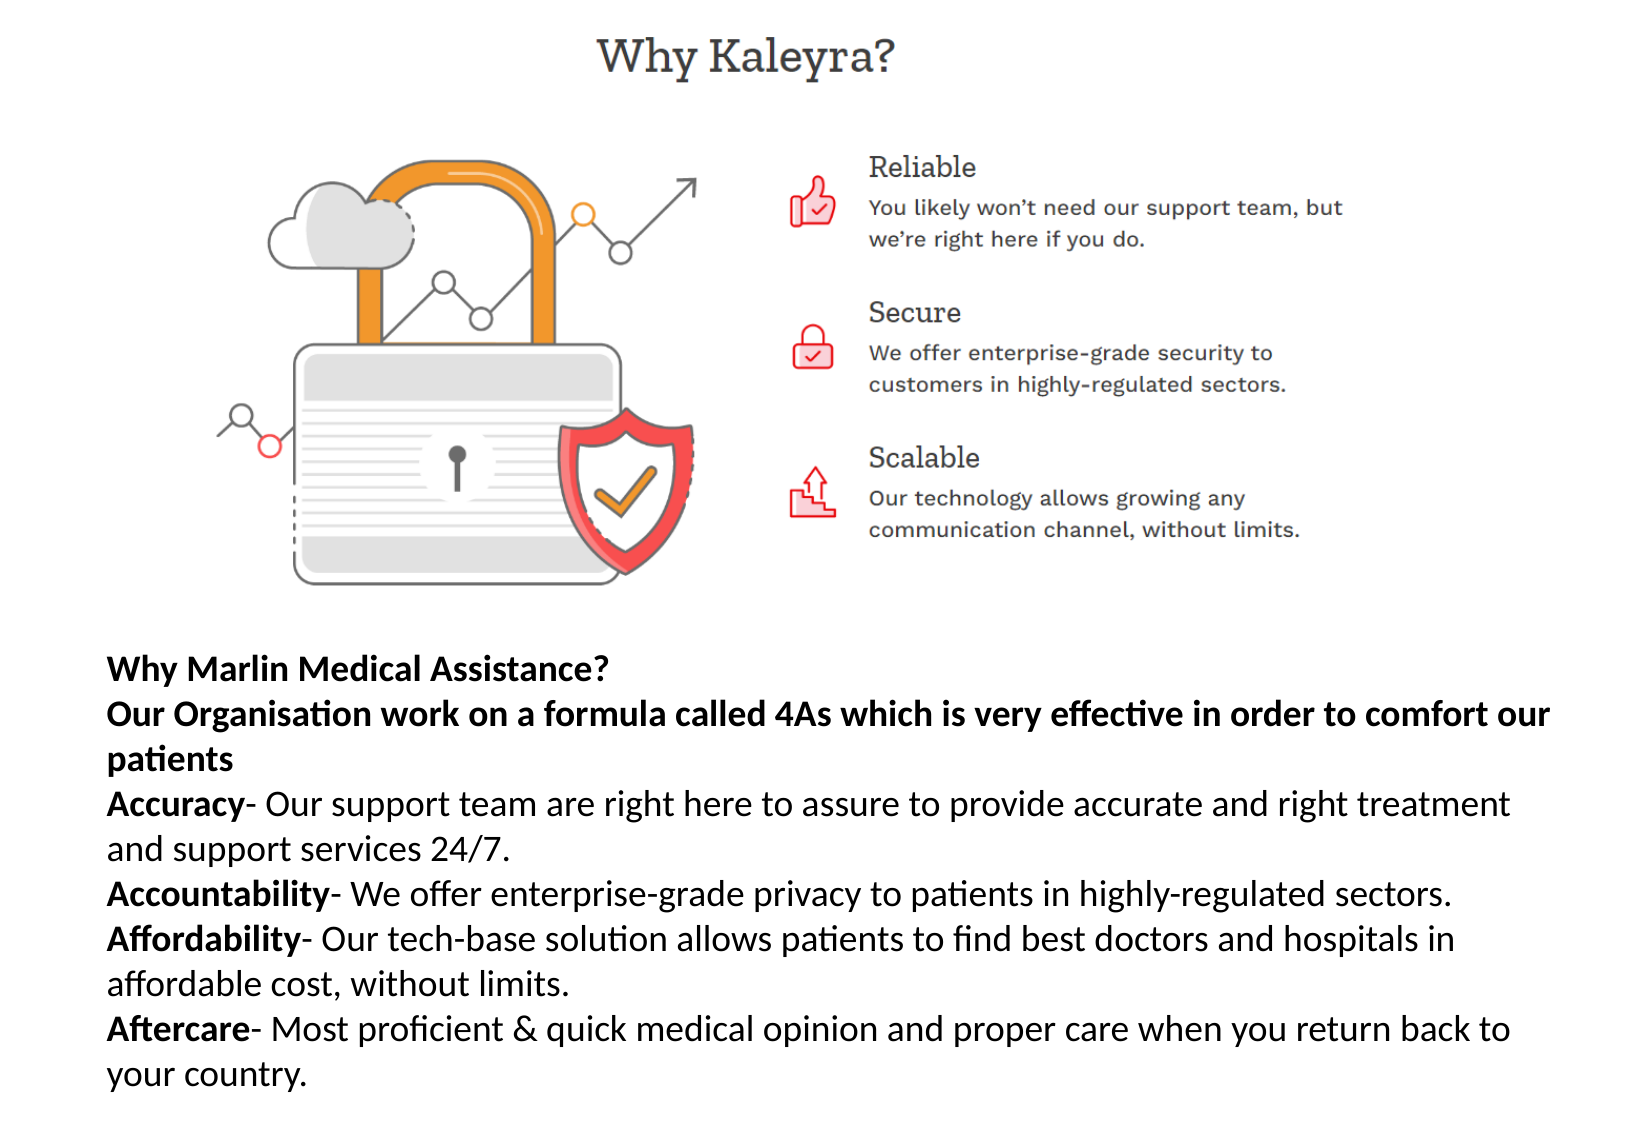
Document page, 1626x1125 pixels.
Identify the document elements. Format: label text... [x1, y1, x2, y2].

text_box Why Marlin Medical Assistance? Our Organisation work on a formula called 4As which is very effective in order to comfort our patients Accuracy- Our support team are right here to assure to provide accurate and right treatment and support services 24/7. Accountability- We offer enterprise-grade privacy to patients in highly-regulated sectors. Affordability- Our tech-base solution allows patients to find best doctors and hospitals in affordable cost, without limits. Aftercare- Most proficient & quick medical opinion and proper care when you return back to your country. [91, 636, 1569, 1101]
picture [0, 0, 1625, 610]
